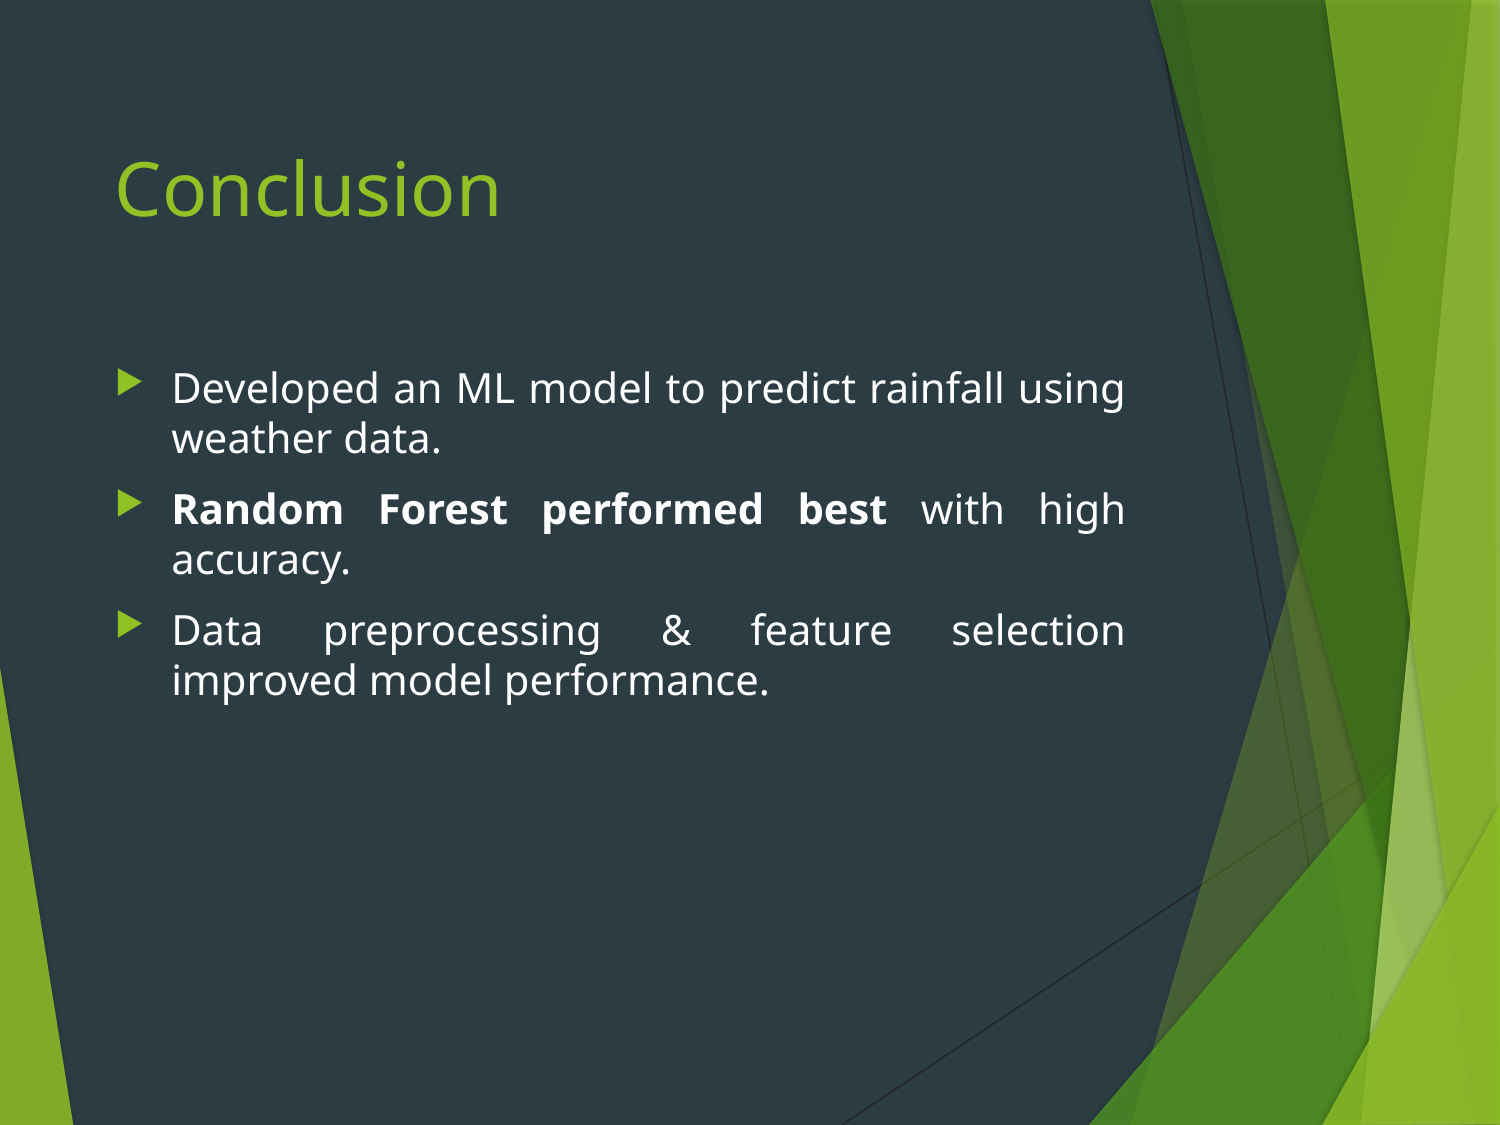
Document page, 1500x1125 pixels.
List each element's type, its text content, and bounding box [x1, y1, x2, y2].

title Conclusion [99, 133, 1142, 317]
list Developed an ML model to predict rainfall using weather data. Random Forest performed best with high accuracy. Data preprocessing & feature selection improved model performance. [99, 354, 1142, 992]
